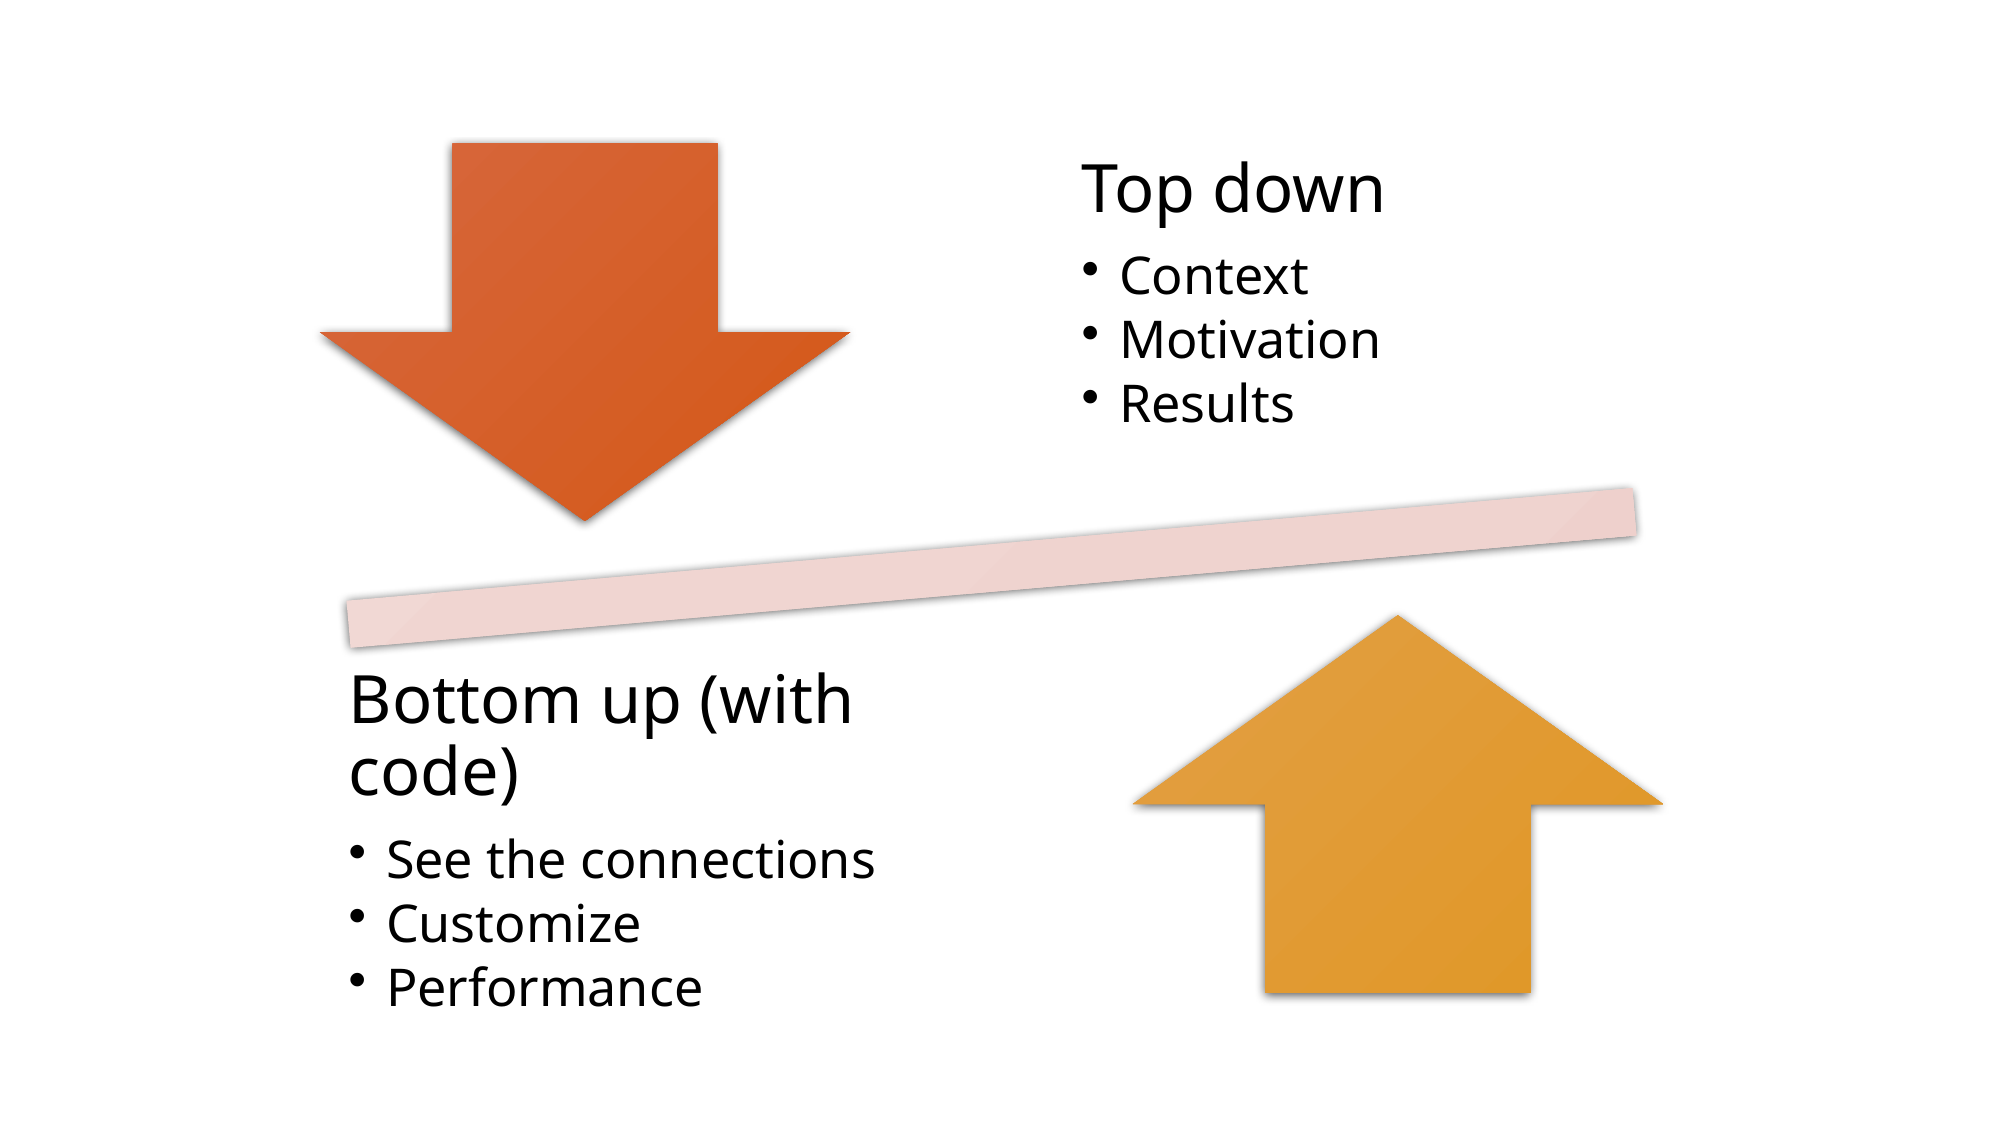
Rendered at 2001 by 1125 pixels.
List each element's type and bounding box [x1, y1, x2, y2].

list [107, 95, 1876, 1041]
